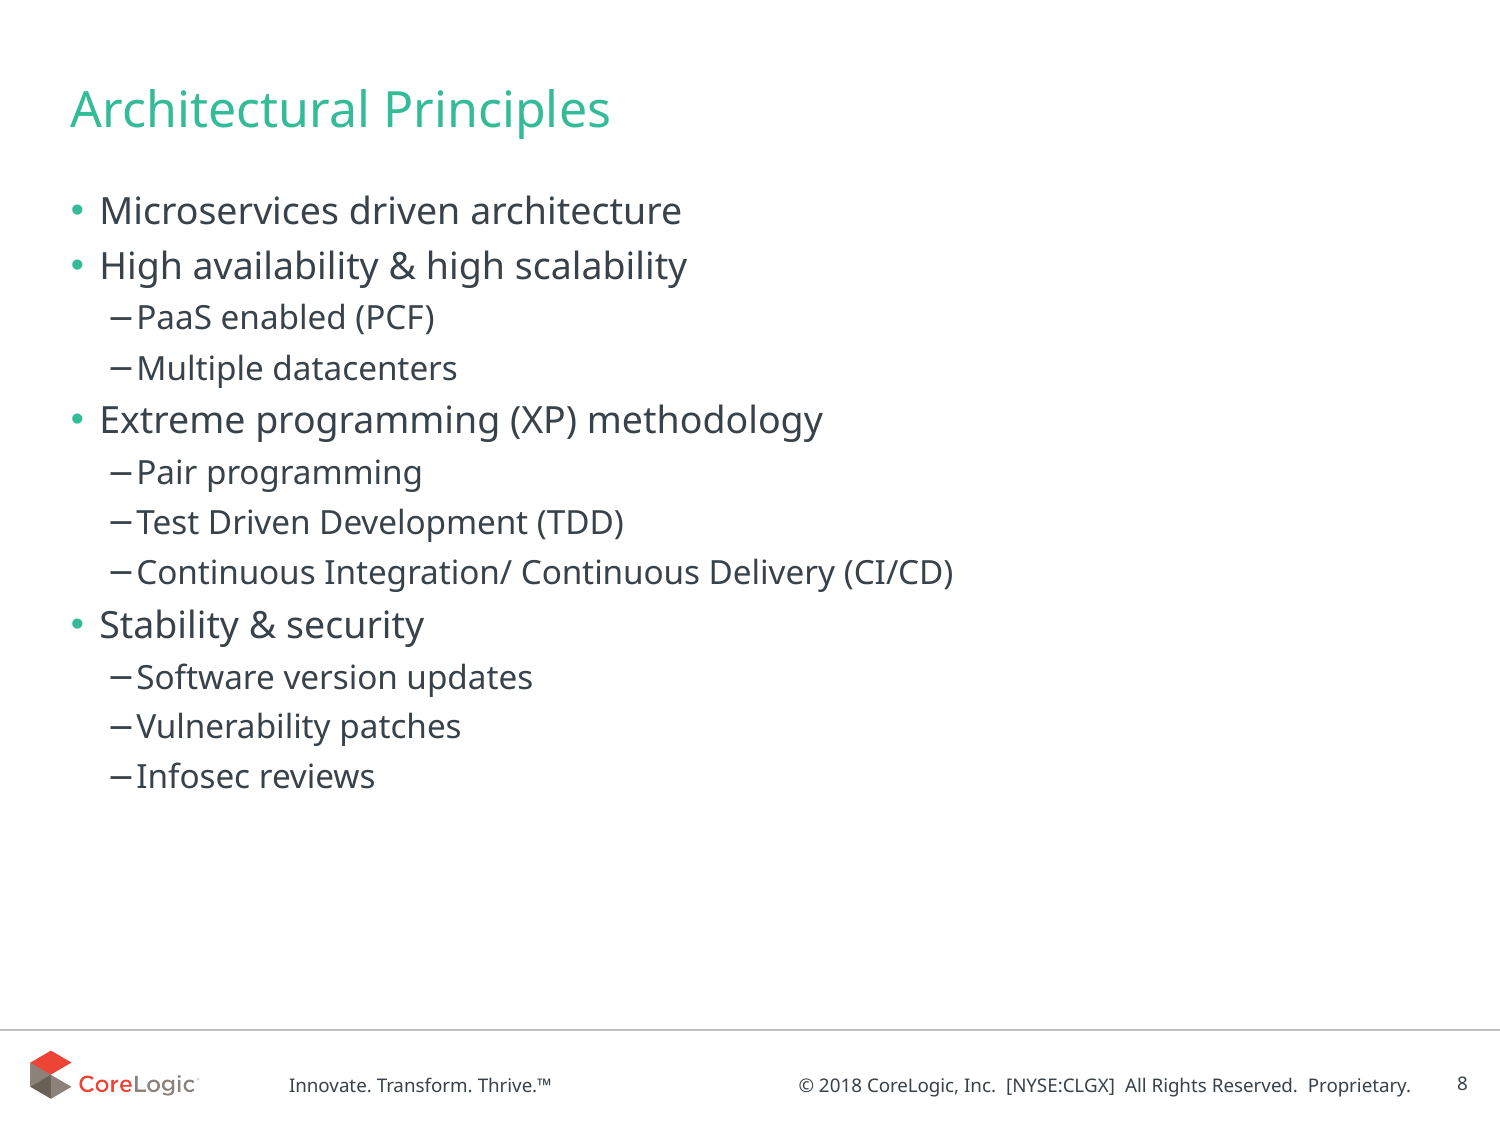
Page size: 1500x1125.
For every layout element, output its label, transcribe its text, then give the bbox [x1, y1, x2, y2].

list Microservices driven architecture High availability & high scalability PaaS enabled (PCF) Multiple datacenters Extreme programming (XP) methodology Pair programming Test Driven Development (TDD) Continuous Integration/ Continuous Delivery (CI/CD) Stability & security Software version updates Vulnerability patches Infosec reviews [63, 179, 1494, 985]
list Architectural Principles [63, 69, 1463, 156]
slide_number ‹#› [1431, 1053, 1494, 1117]
picture [14, 1034, 211, 1115]
